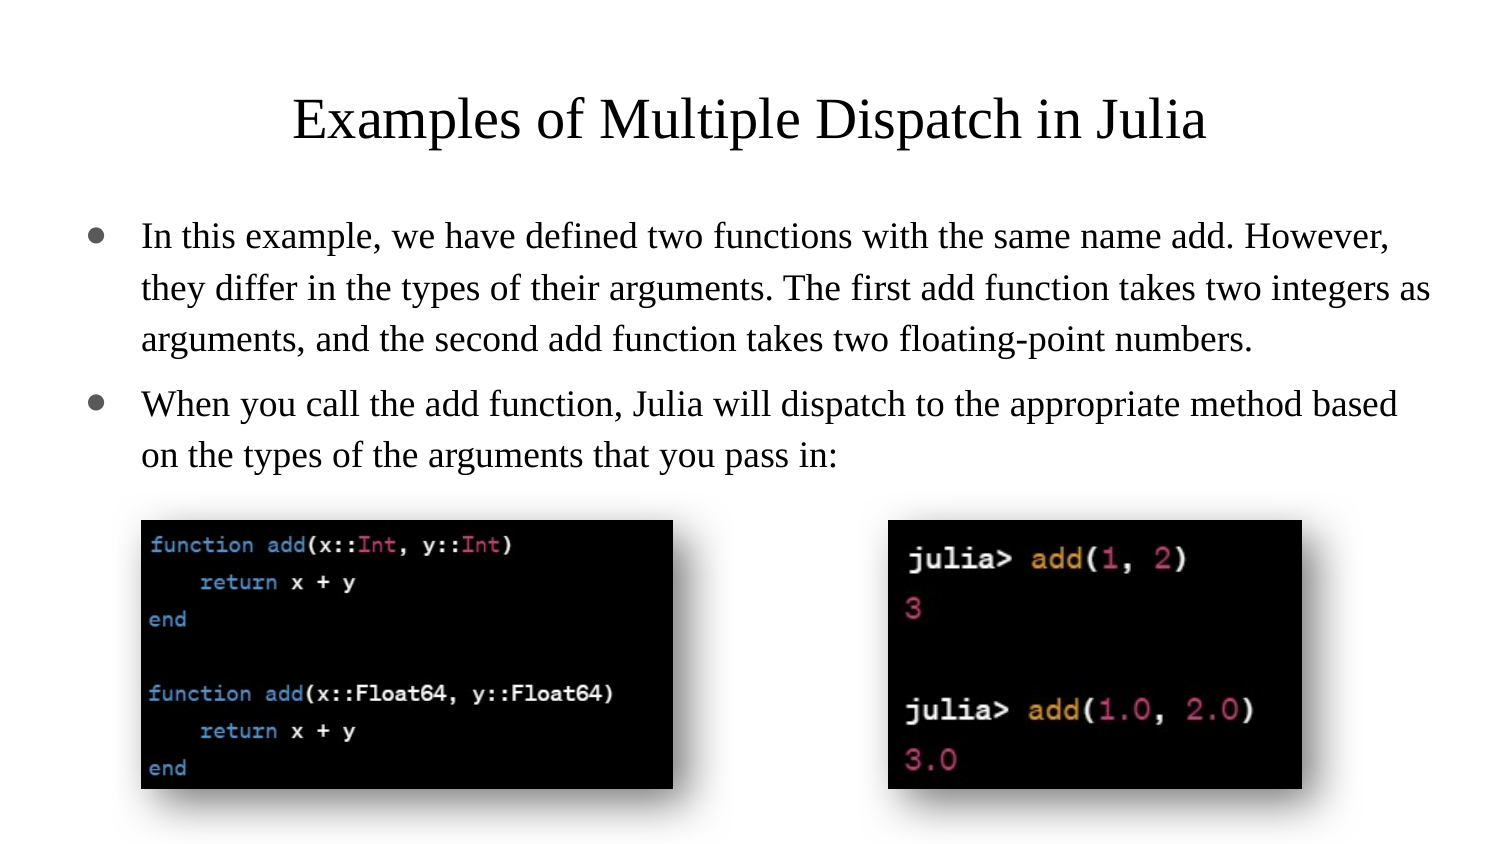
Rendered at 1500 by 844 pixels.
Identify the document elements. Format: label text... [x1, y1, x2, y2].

picture [888, 520, 1302, 789]
title Examples of Multiple Dispatch in Julia [51, 72, 1449, 167]
picture [140, 520, 673, 789]
list In this example, we have defined two functions with the same name add. However, they differ in the types of their arguments. The first add function takes two integers as arguments, and the second add function takes two floating-point numbers. When you call the add function, Julia will dispatch to the appropriate method based on the types of the arguments that you pass in: [51, 189, 1449, 750]
